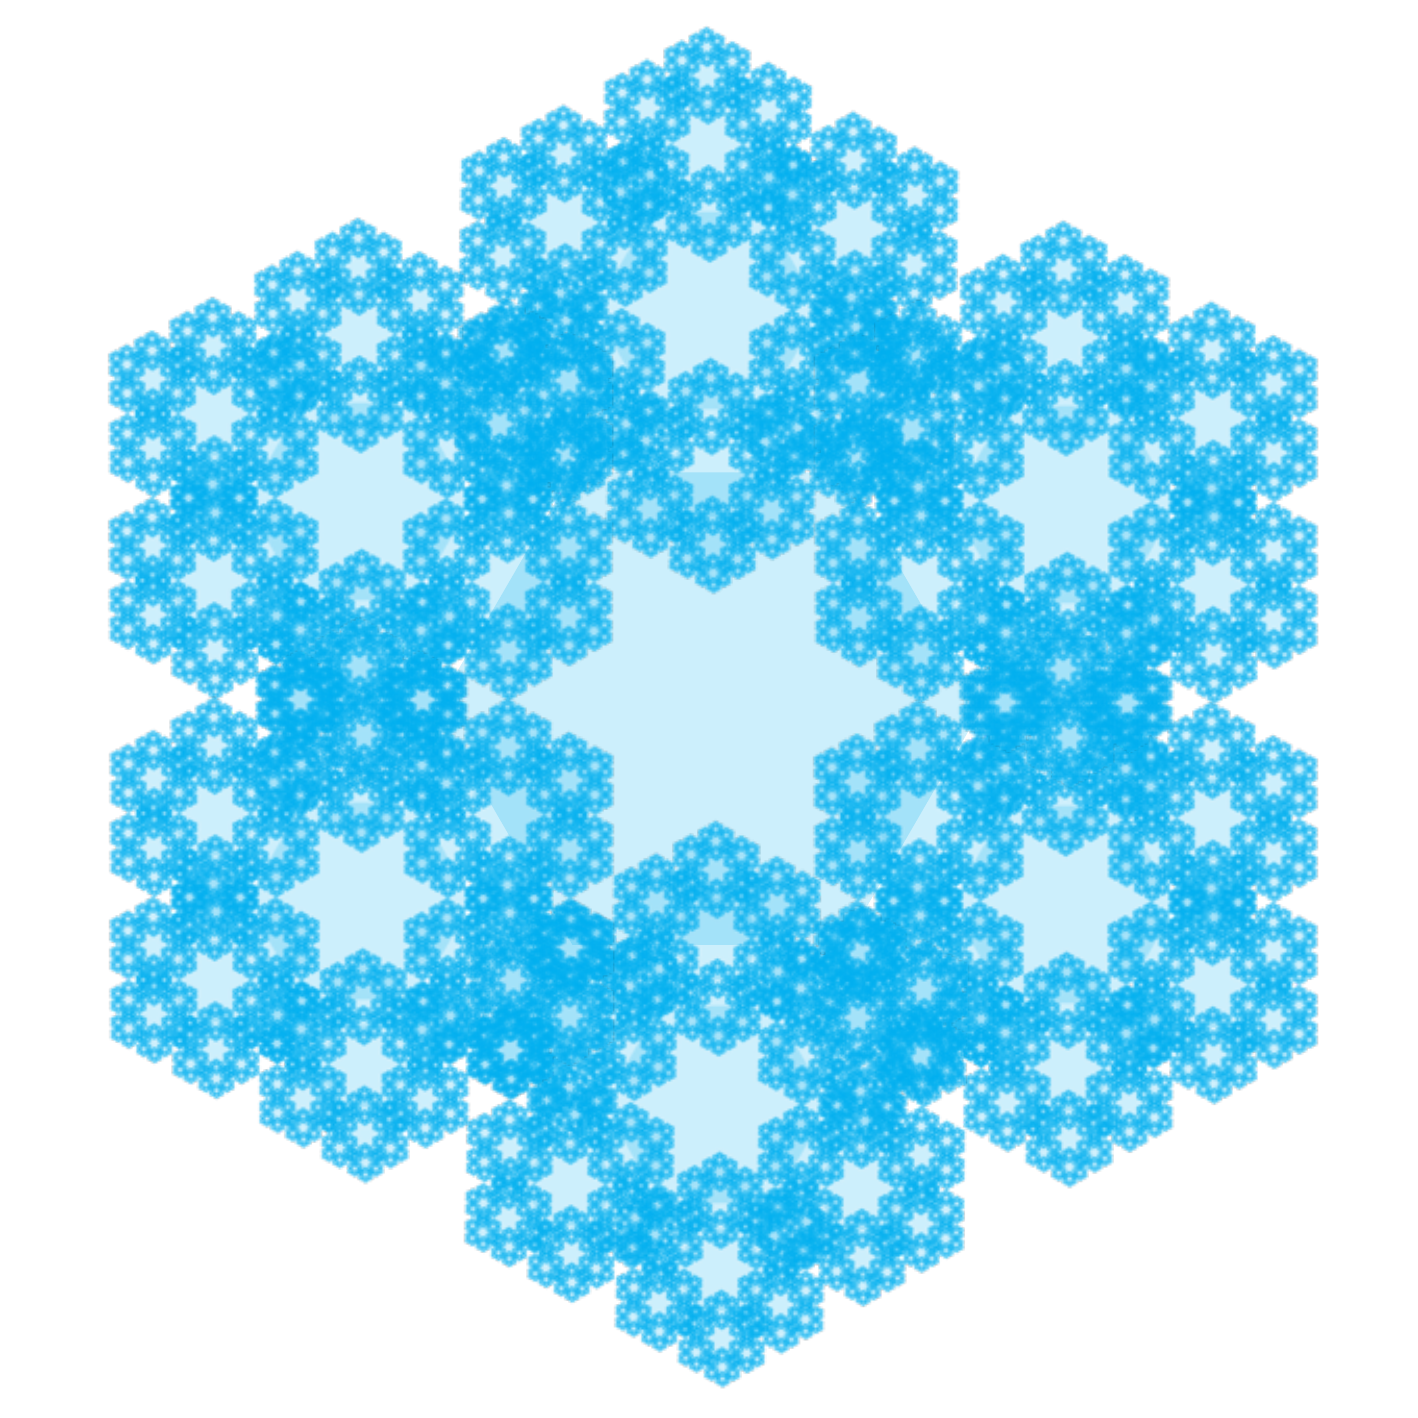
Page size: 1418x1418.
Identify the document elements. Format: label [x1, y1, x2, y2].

text_box [434, 471, 983, 946]
picture [63, 15, 1360, 1401]
